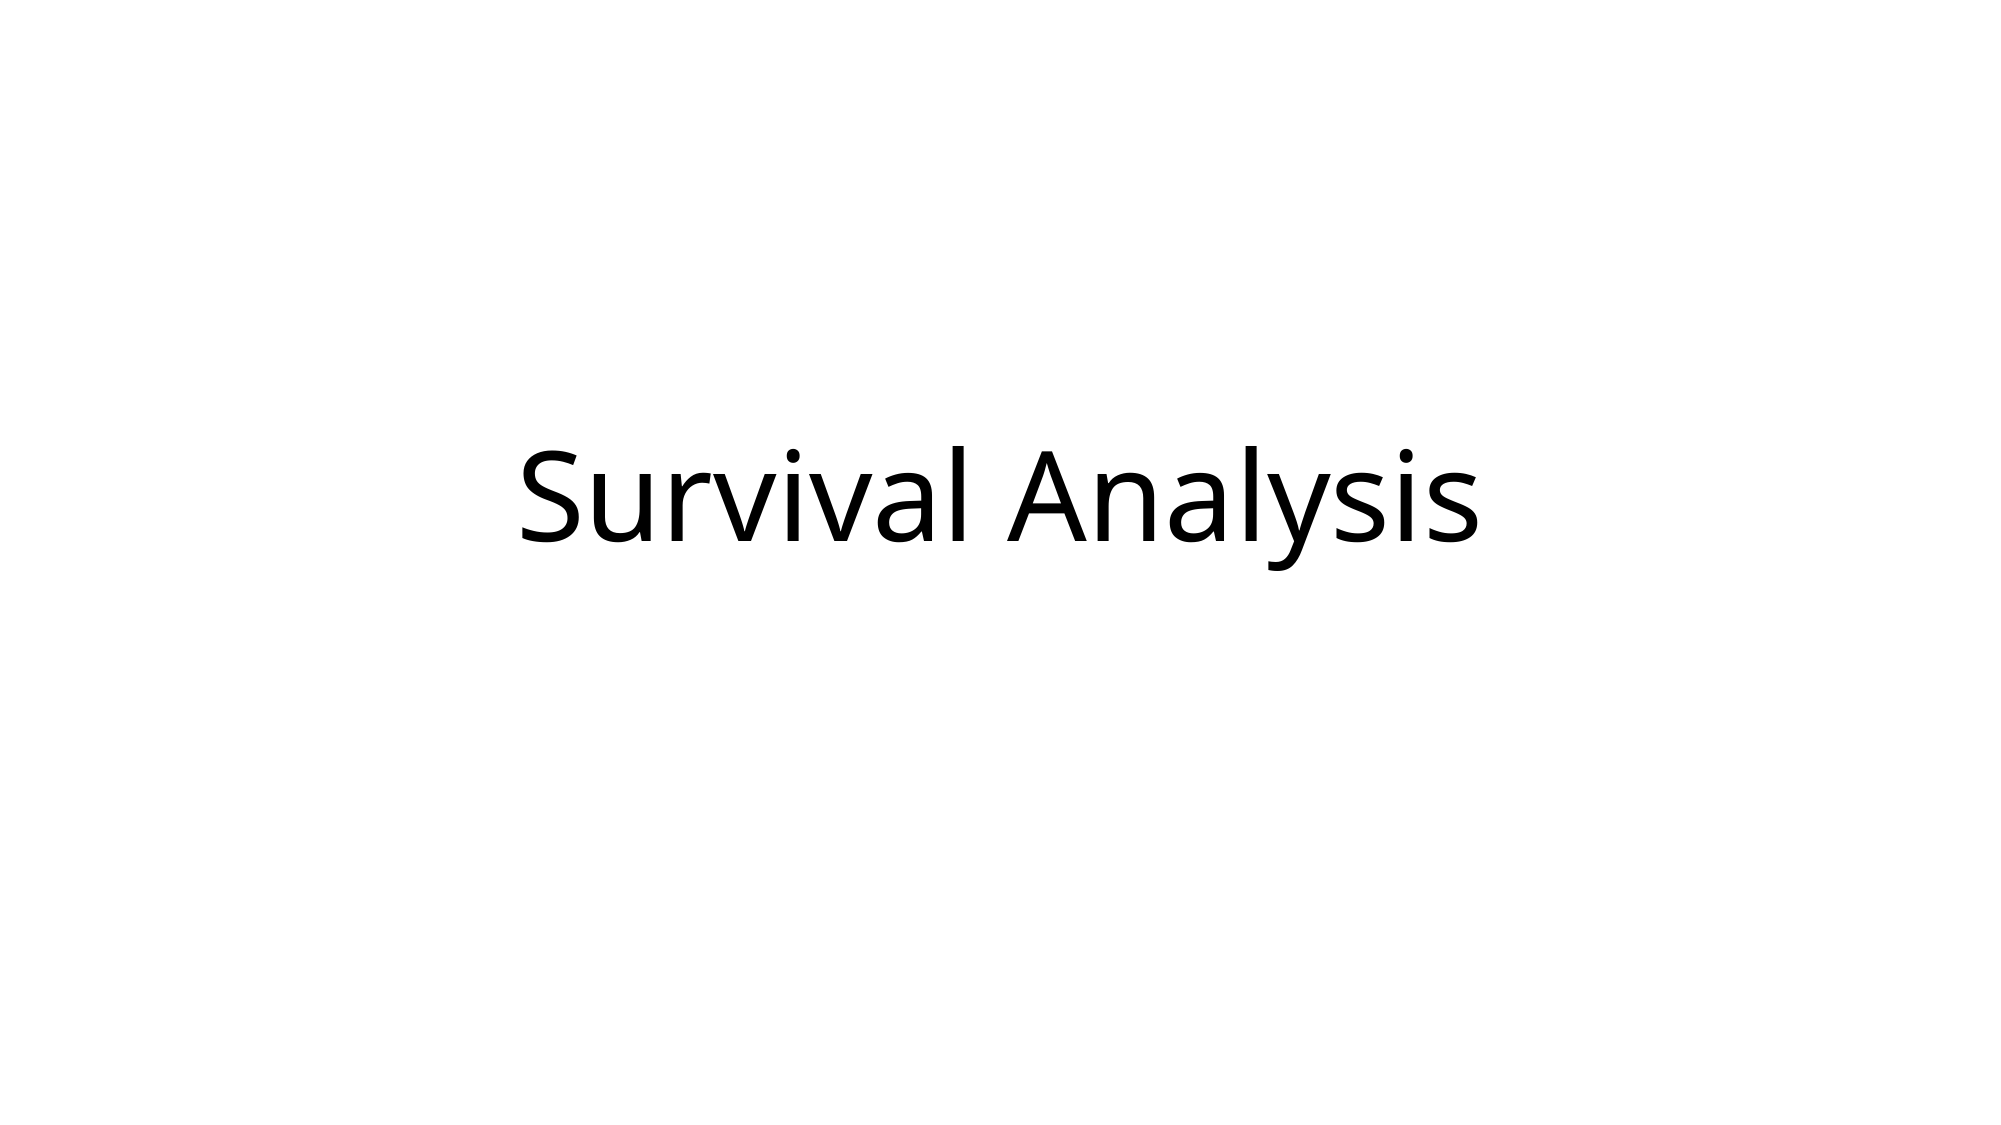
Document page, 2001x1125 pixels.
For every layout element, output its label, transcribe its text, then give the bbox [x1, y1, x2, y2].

title Survival Analysis [249, 184, 1750, 576]
